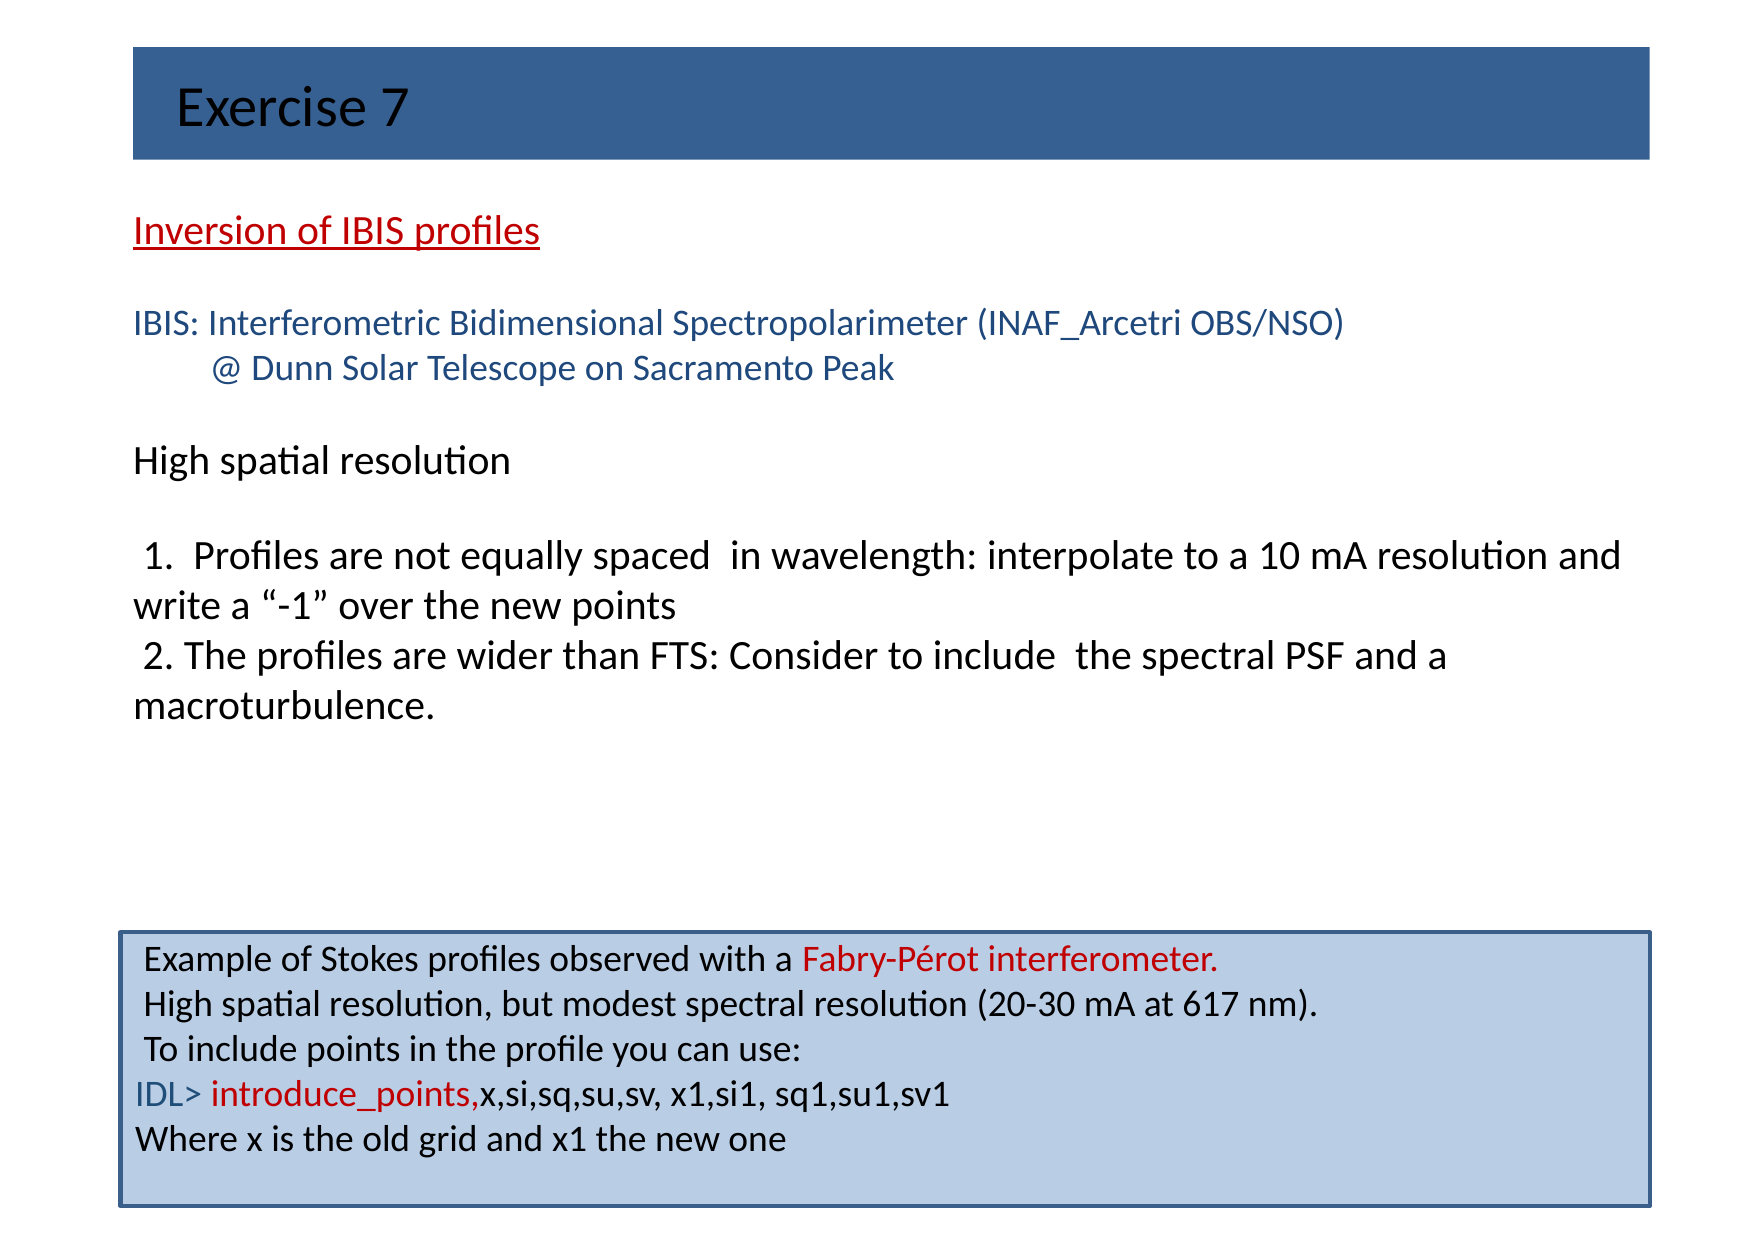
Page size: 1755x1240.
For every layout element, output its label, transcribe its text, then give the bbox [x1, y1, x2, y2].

text_box Example of Stokes profiles observed with a Fabry-Pérot interferometer. High spatial resolution, but modest spectral resolution (20-30 mA at 617 nm). To include points in the profile you can use: IDL> introduce_points,x,si,sq,su,sv, x1,si1, sq1,su1,sv1 Where x is the old grid and x1 the new one [118, 930, 1652, 1208]
text_box Exercise 7 [133, 47, 1650, 160]
text_box Inversion of IBIS profiles IBIS: Interferometric Bidimensional Spectropolarimeter (INAF_Arcetri OBS/NSO) @ Dunn Solar Telescope on Sacramento Peak High spatial resolution 1. Profiles are not equally spaced in wavelength: interpolate to a 10 mA resolution and write a “-1” over the new points 2. The profiles are wider than FTS: Consider to include the spectral PSF and a macroturbulence. [133, 202, 1650, 903]
